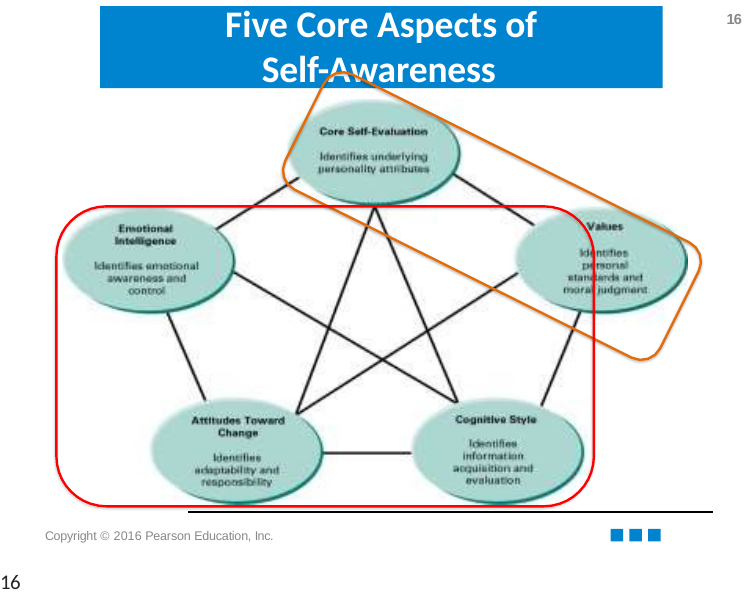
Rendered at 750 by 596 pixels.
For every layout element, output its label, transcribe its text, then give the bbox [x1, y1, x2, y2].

text_box 16 [0, 566, 24, 594]
text_box [629, 528, 642, 542]
text_box [540, 6, 663, 67]
text_box [100, 6, 223, 67]
text_box Copyright © 2016 Pearson Education, Inc. [42, 526, 281, 544]
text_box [51, 69, 706, 513]
title Five Core Aspects of Self-Awareness [223, 0, 540, 67]
text_box [610, 528, 624, 542]
text_box 16 [724, 8, 745, 28]
text_box [648, 528, 661, 542]
